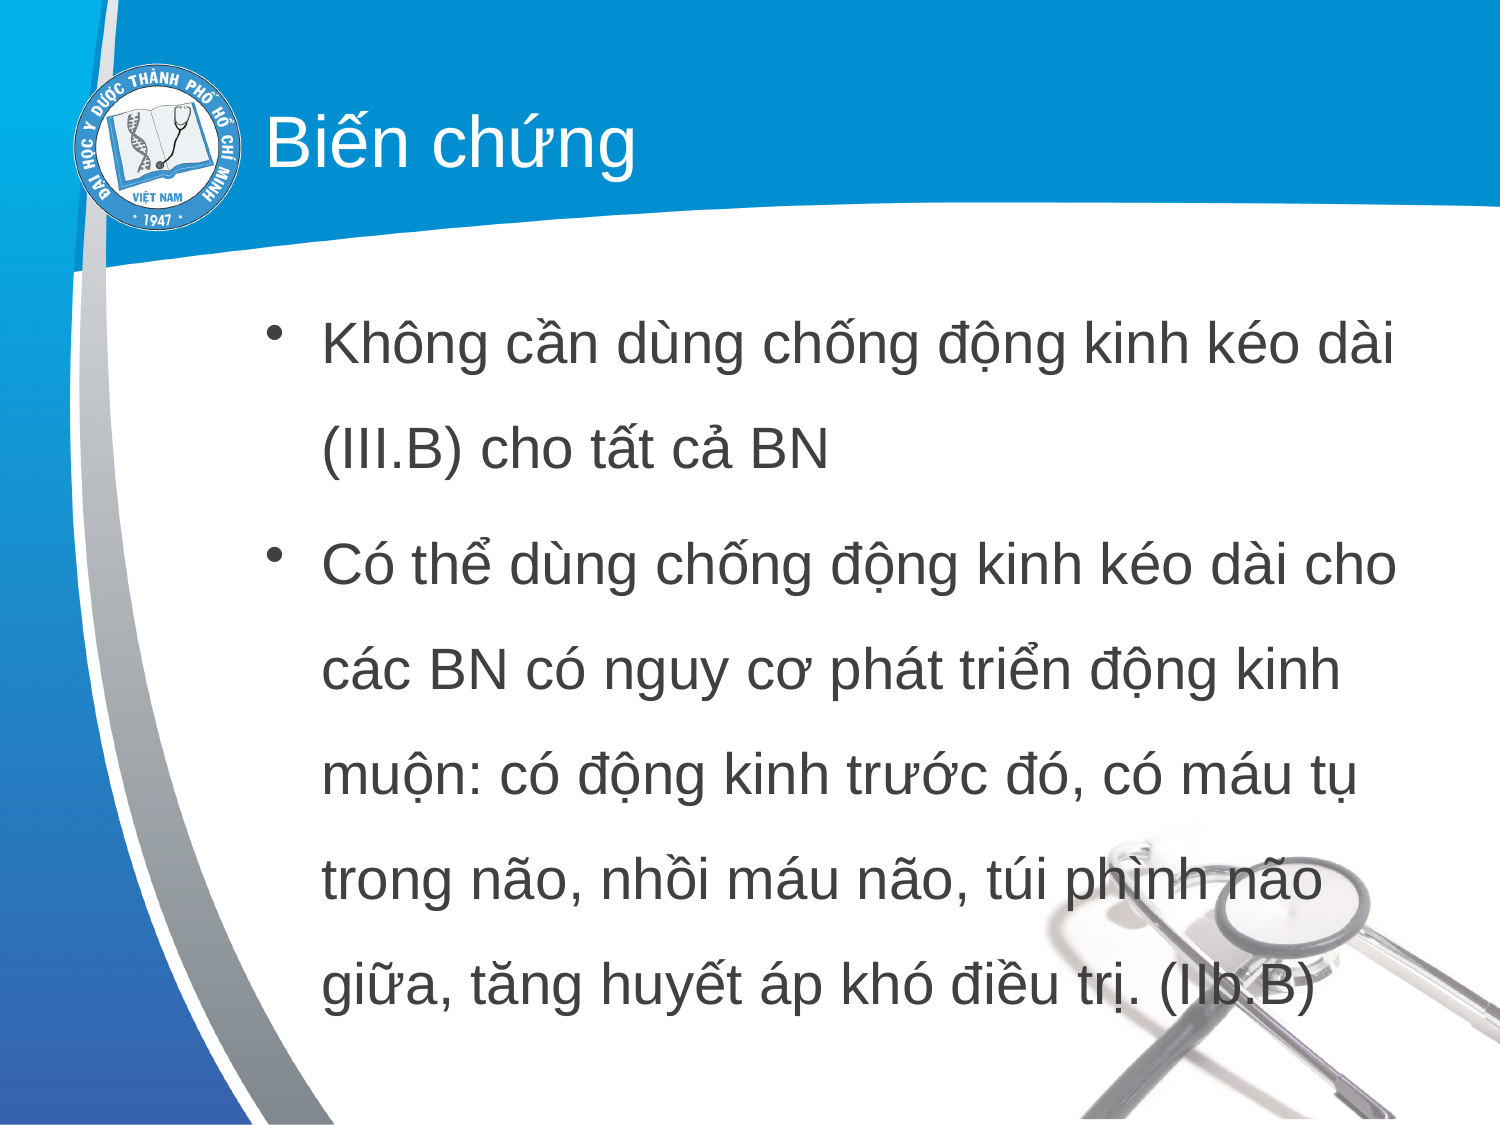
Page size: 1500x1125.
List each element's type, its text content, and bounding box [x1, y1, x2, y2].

picture [0, 0, 1500, 1125]
list Không cần dùng chống động kinh kéo dài (III.B) cho tất cả BN Có thể dùng chống động kinh kéo dài cho các BN có nguy cơ phát triển động kinh muộn: có động kinh trước đó, có máu tụ trong não, nhồi máu não, túi phình não giữa, tăng huyết áp khó điều trị. (IIb.B) [249, 262, 1425, 994]
title Biến chứng [249, 75, 1413, 191]
